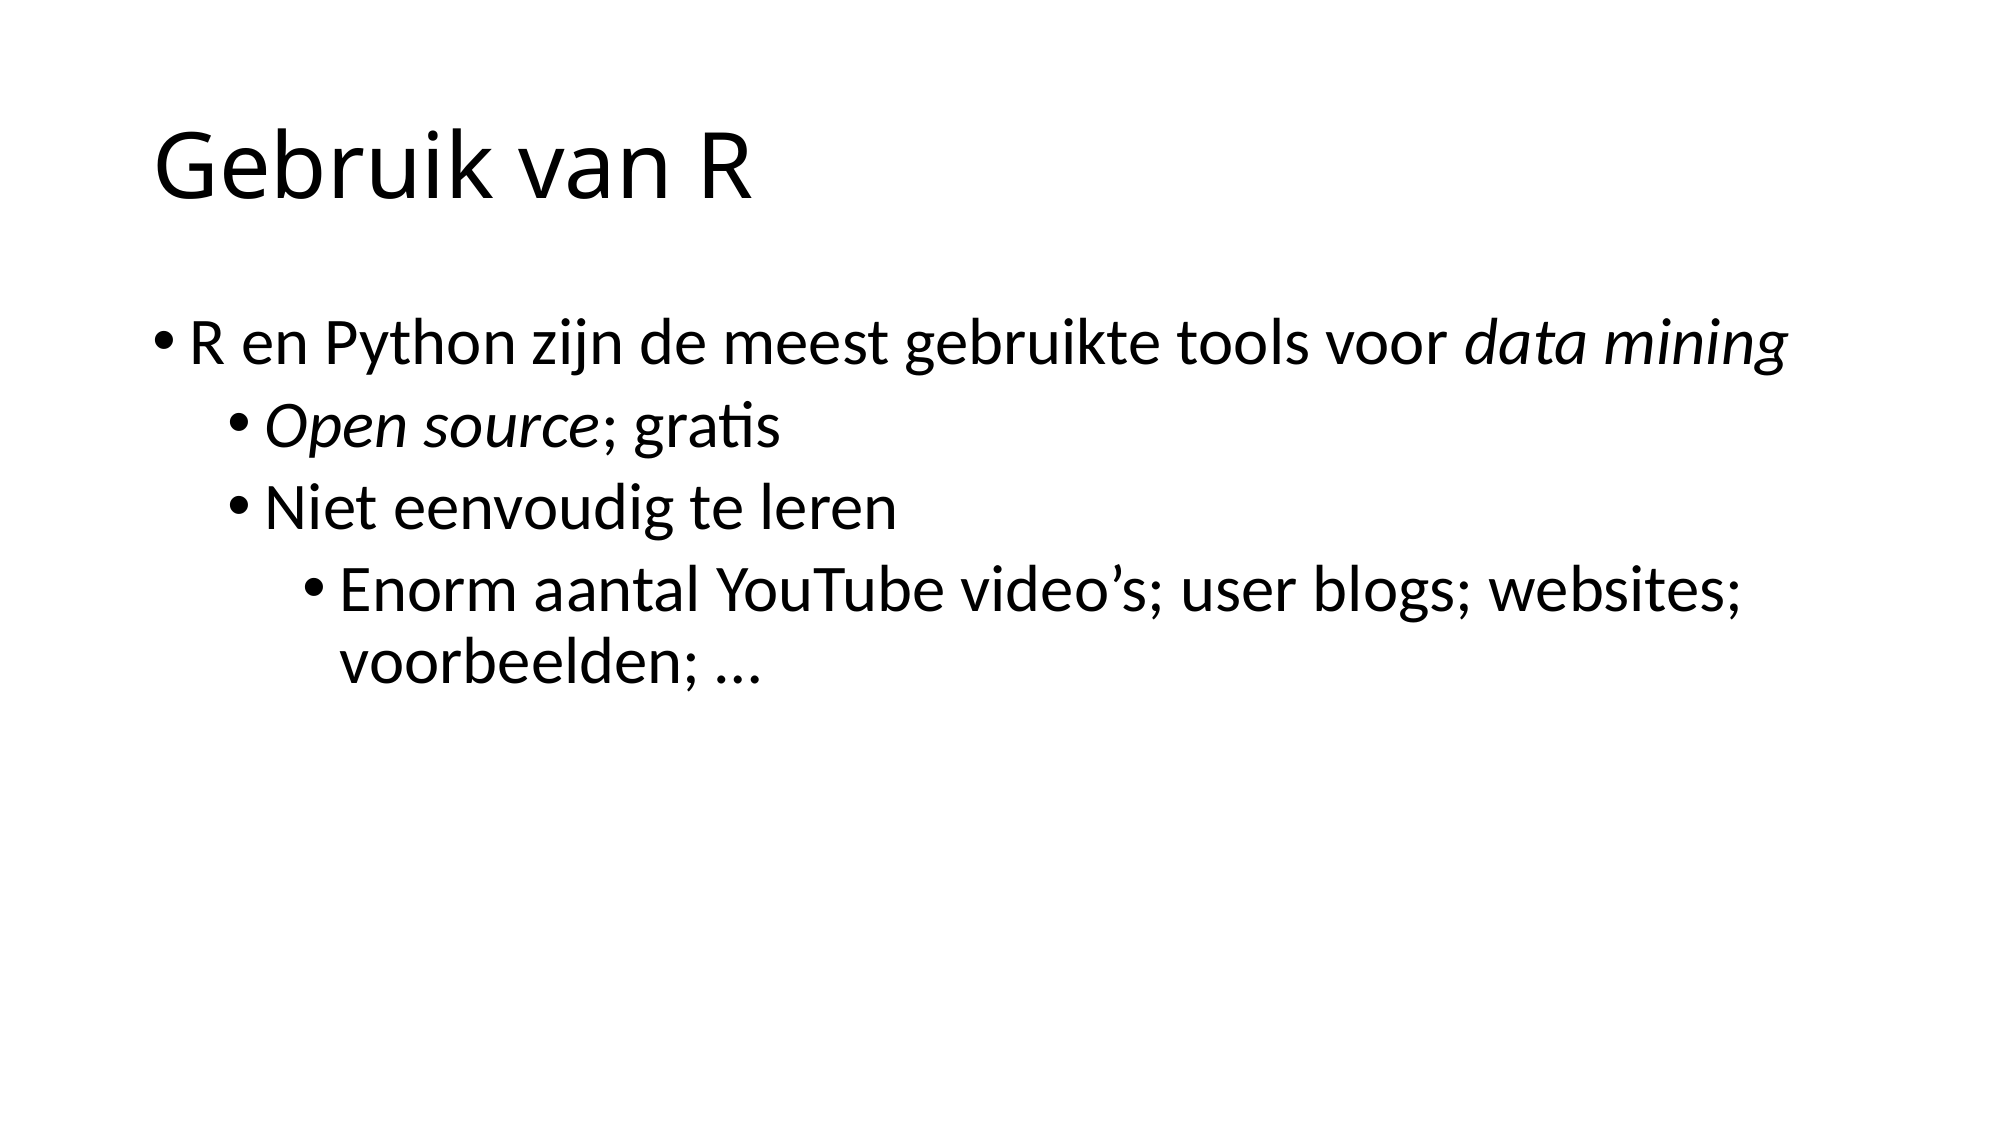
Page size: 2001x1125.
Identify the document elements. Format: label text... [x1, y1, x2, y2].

list R en Python zijn de meest gebruikte tools voor data mining Open source; gratis Niet eenvoudig te leren Enorm aantal YouTube video’s; user blogs; websites; voorbeelden; … [137, 299, 1863, 1014]
title Gebruik van R [137, 59, 1863, 278]
